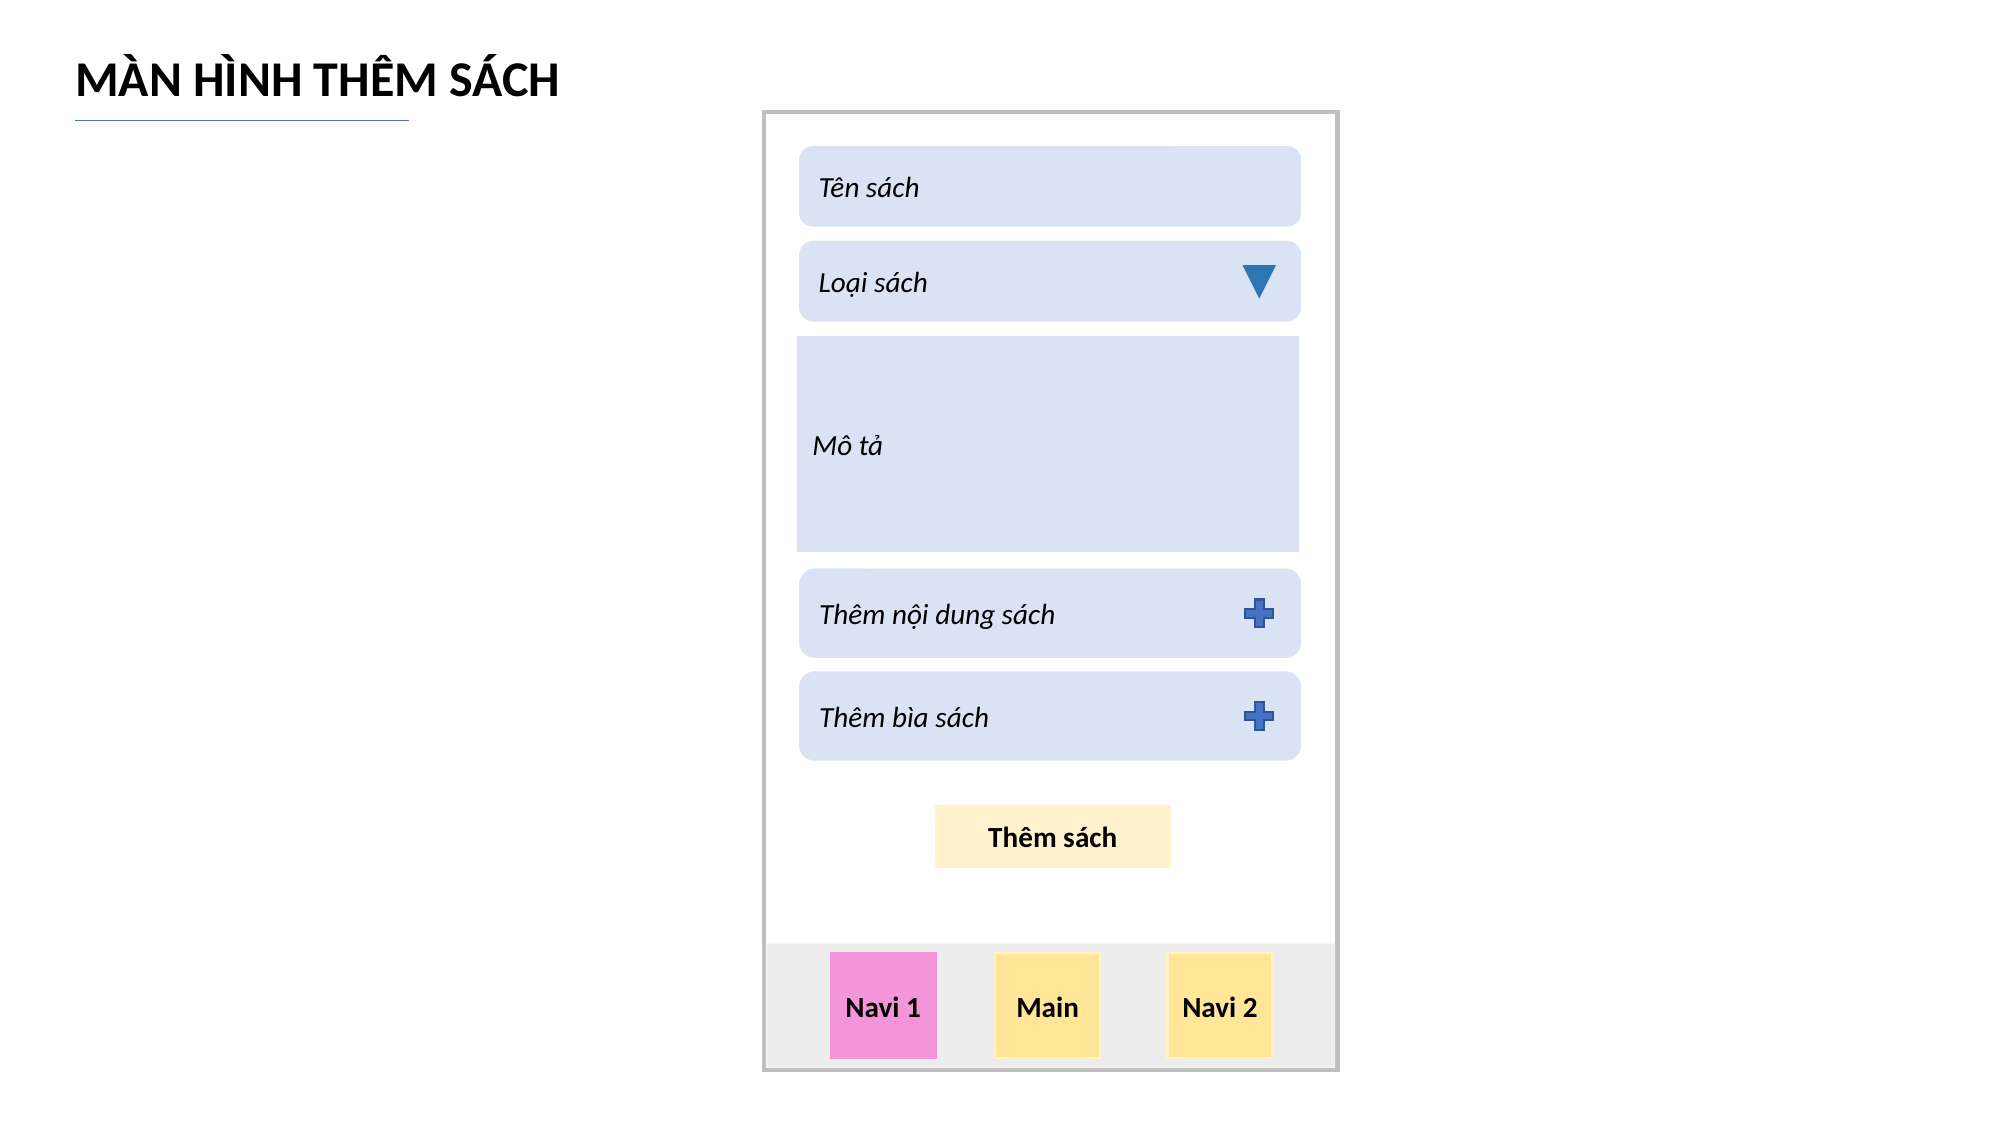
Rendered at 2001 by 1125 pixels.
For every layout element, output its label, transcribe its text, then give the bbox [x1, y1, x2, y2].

text_box MÀN HÌNH THÊM SÁCH [60, 38, 576, 114]
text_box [764, 111, 1338, 1070]
